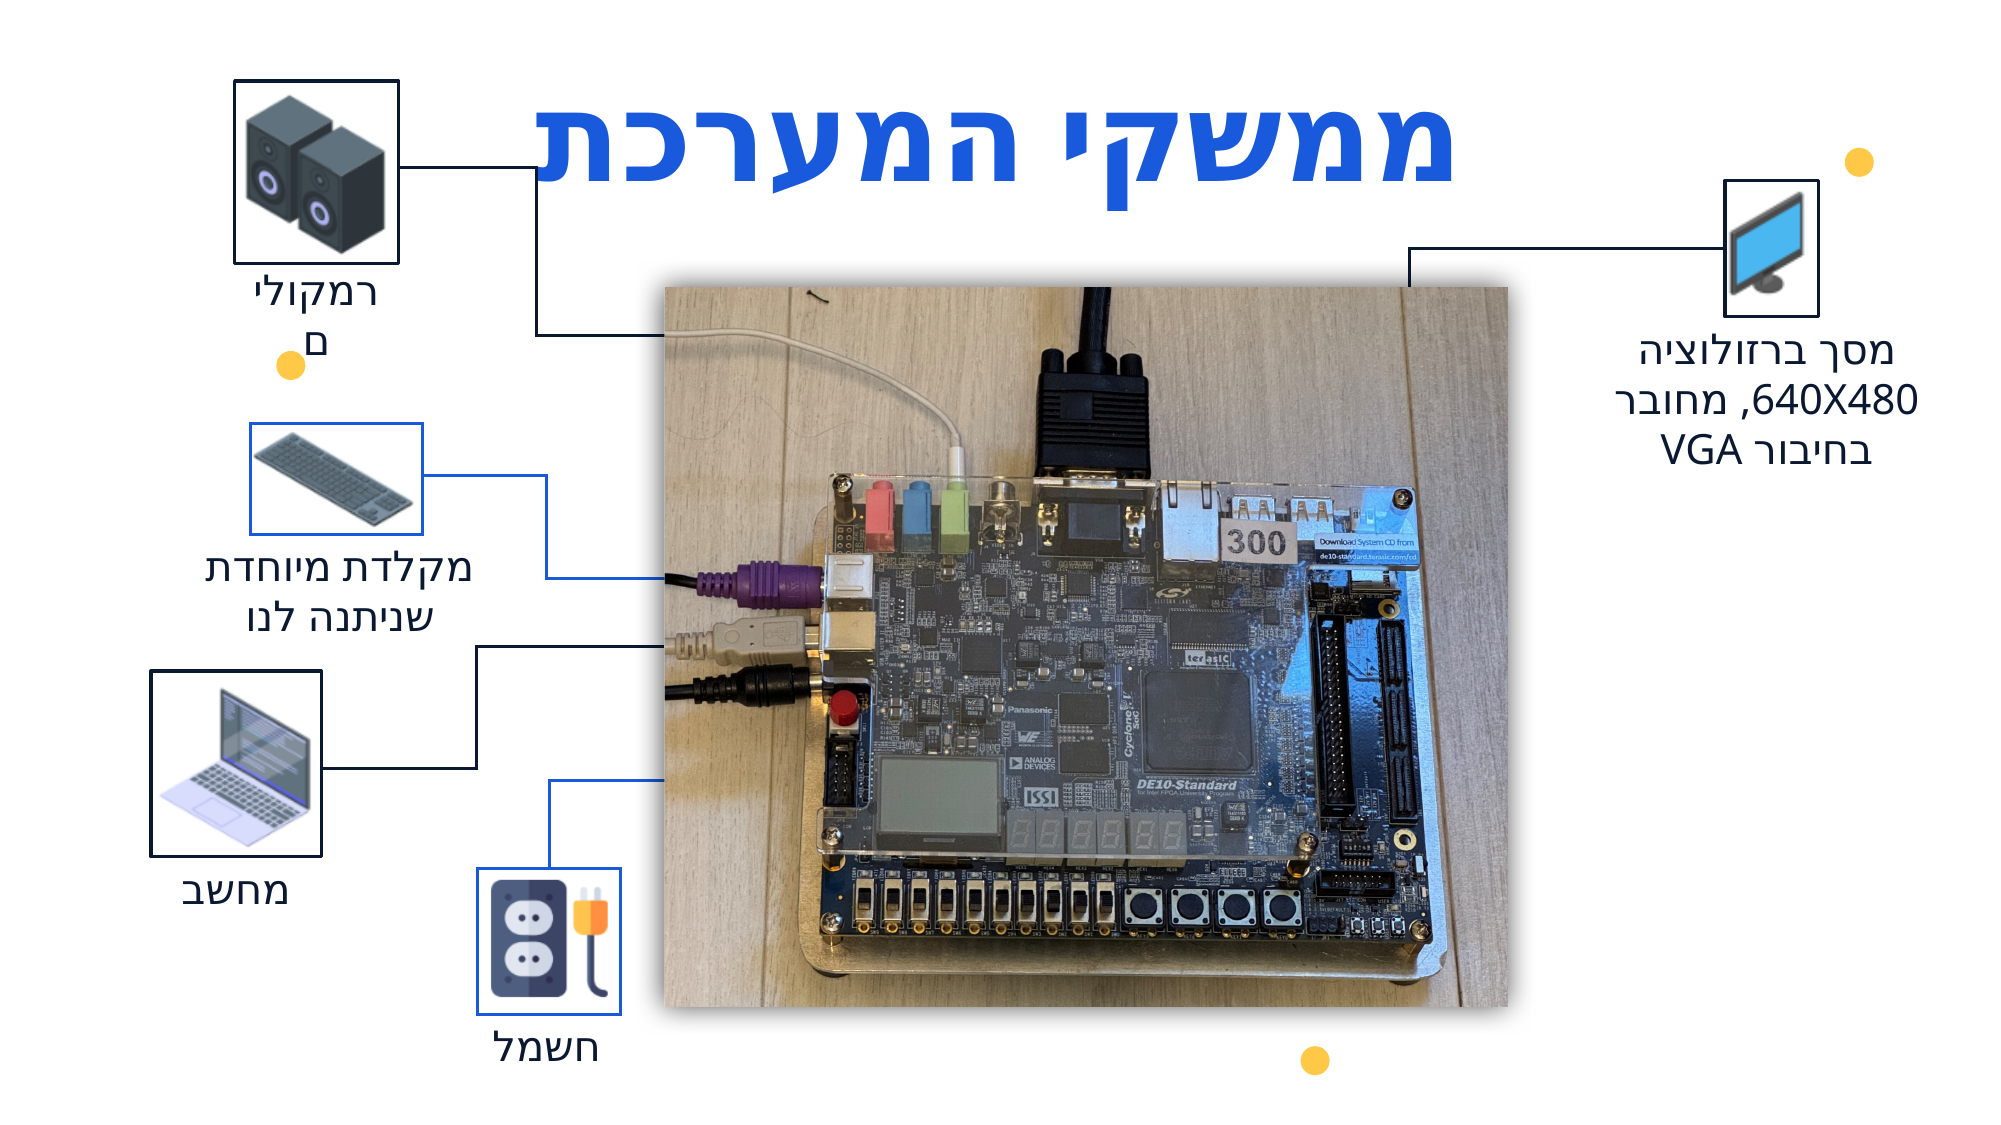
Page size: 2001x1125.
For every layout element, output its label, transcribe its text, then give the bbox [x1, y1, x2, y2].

text_box [1844, 147, 1874, 177]
text_box רמקולים [228, 256, 405, 371]
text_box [422, 475, 672, 579]
text_box חשמל [459, 1012, 634, 1078]
text_box מסך ברזולוציה 640X480, מחובר בחיבור VGA [1546, 315, 1988, 480]
text_box ממשקי המערכת [521, 48, 1479, 214]
text_box [277, 371, 305, 380]
text_box [1303, 1069, 1328, 1076]
picture [665, 224, 1508, 1069]
picture [478, 869, 620, 1013]
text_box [1446, 248, 1725, 302]
picture [236, 82, 398, 263]
picture [152, 672, 320, 856]
text_box מקלדת מיוחדת שניתנה לנו [187, 532, 493, 648]
text_box מחשב [147, 855, 325, 921]
picture [251, 424, 421, 533]
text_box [520, 722, 698, 842]
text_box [320, 646, 664, 769]
picture [1726, 181, 1818, 315]
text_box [399, 167, 673, 336]
